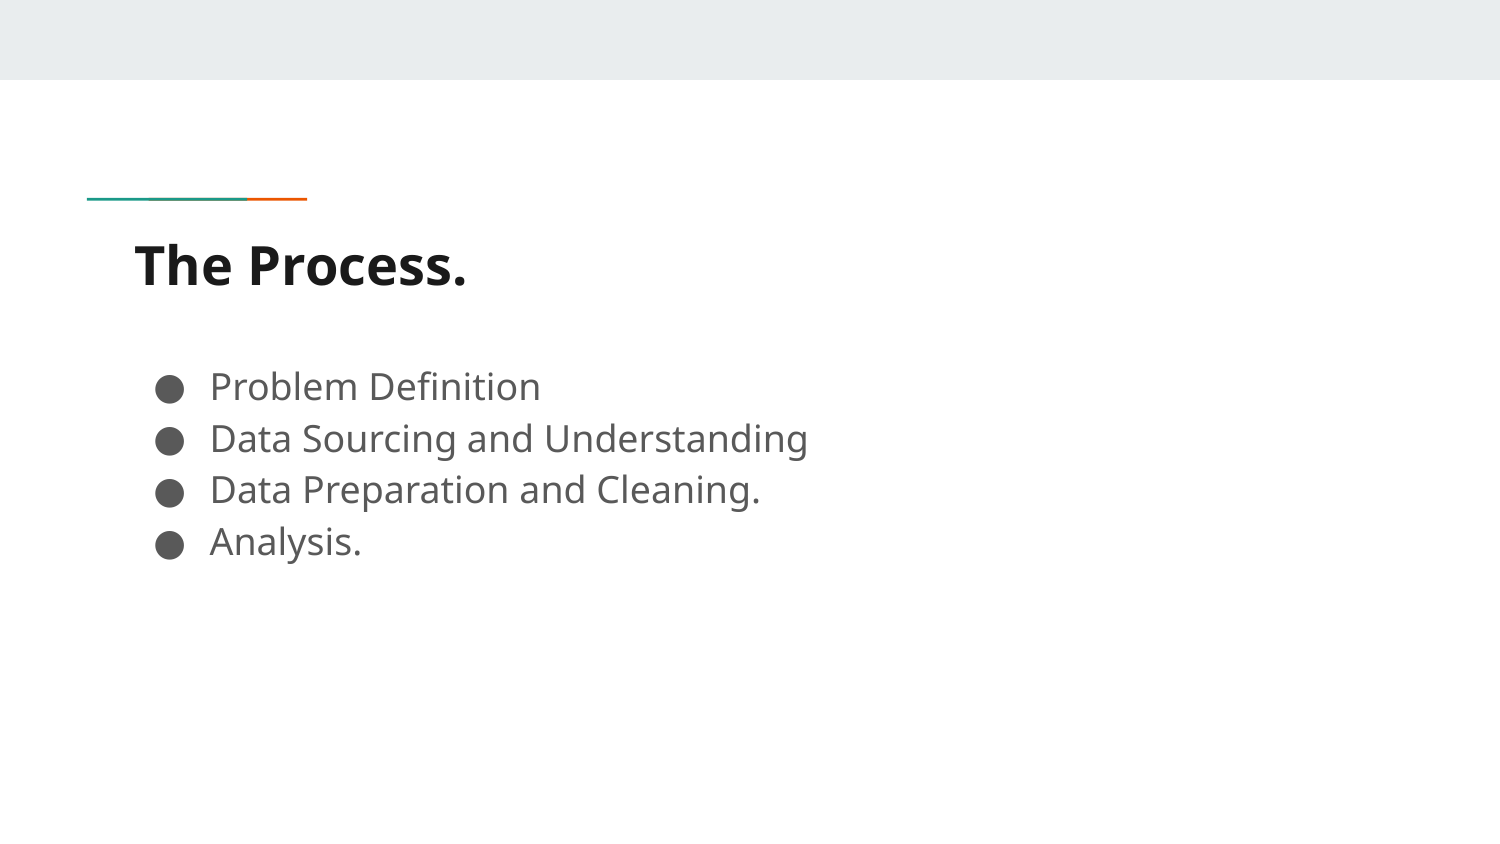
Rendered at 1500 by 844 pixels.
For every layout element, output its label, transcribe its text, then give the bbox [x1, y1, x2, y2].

list Problem Definition Data Sourcing and Understanding Data Preparation and Cleaning. Analysis. [119, 341, 1381, 712]
title The Process. [119, 216, 1381, 305]
